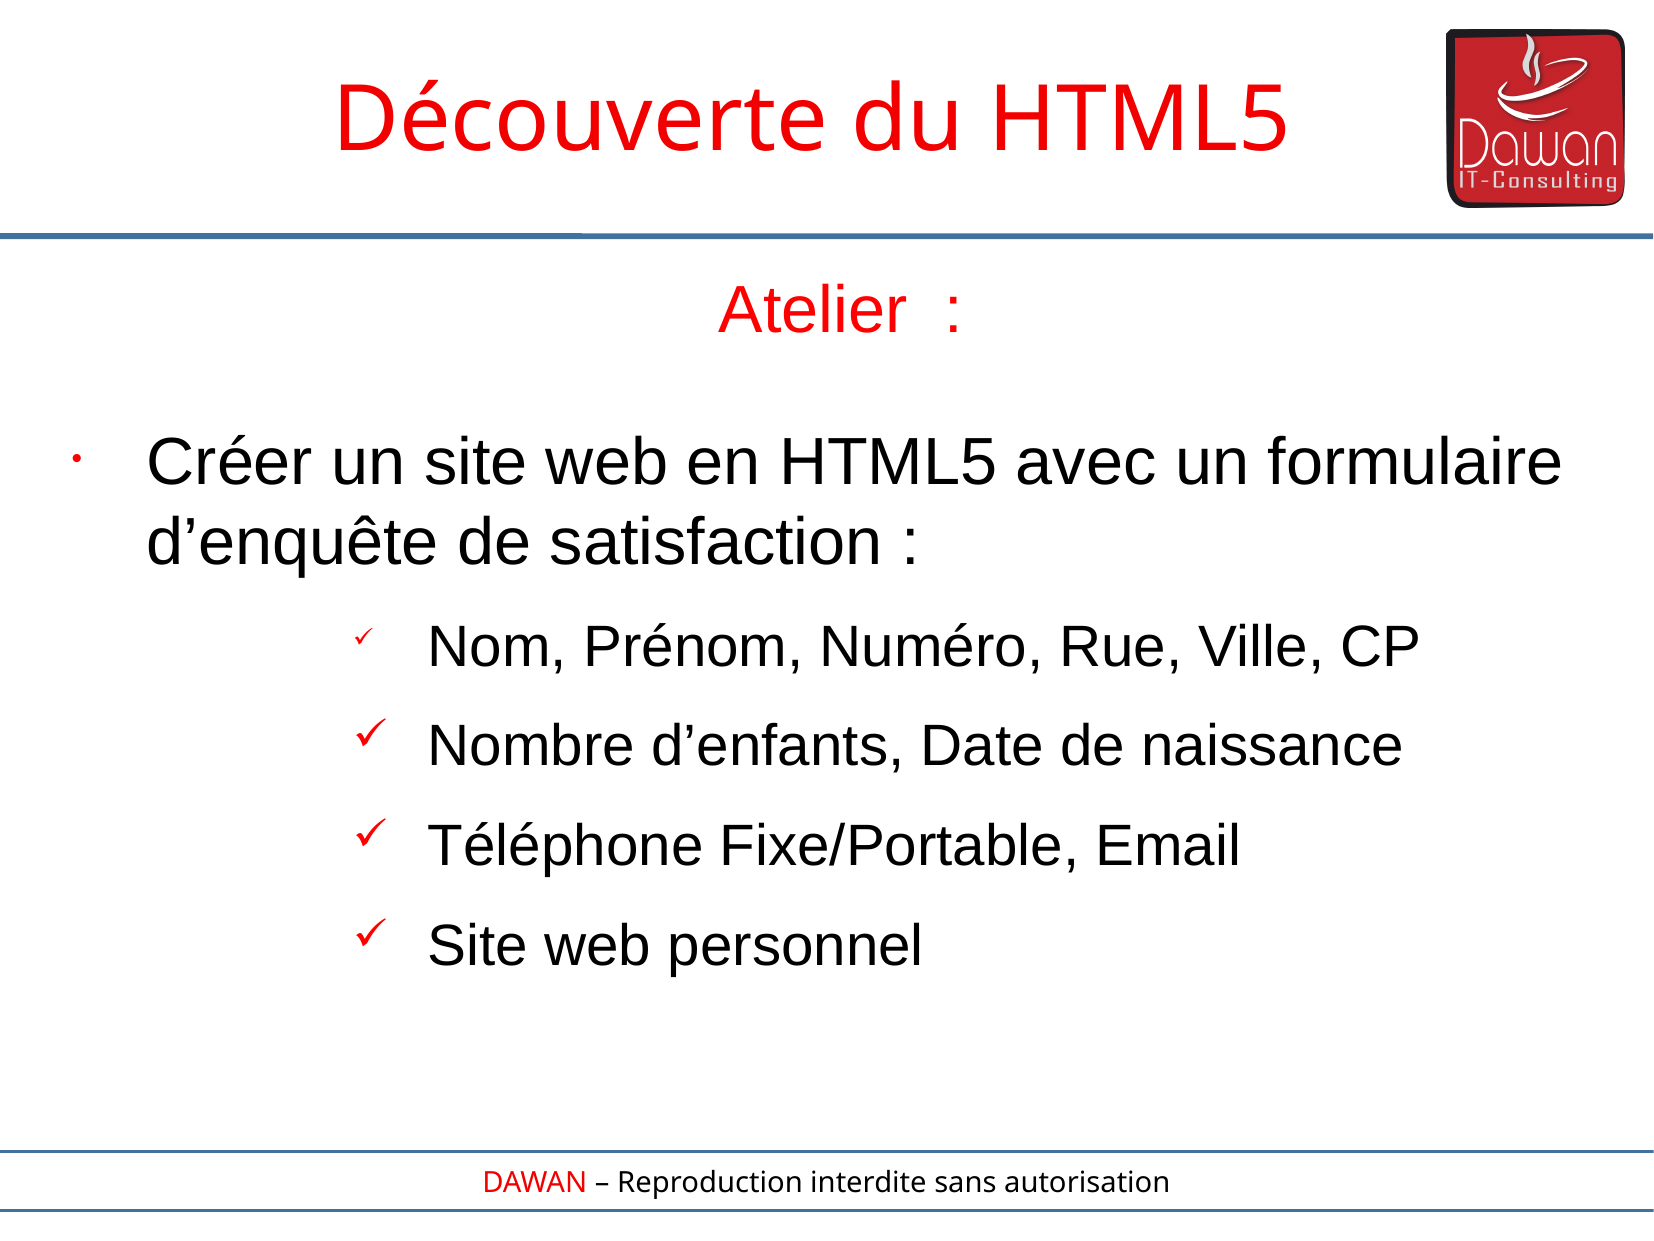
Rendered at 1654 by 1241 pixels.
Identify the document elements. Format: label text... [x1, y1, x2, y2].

list Atelier : Créer un site web en HTML5 avec un formulaire d’enquête de satisfaction : Nom, Prénom, Numéro, Rue, Ville, CP Nombre d’enfants, Date de naissance Téléphone Fixe/Portable, Email Site web personnel [59, 265, 1623, 1109]
picture [1446, 177, 1625, 208]
picture [1446, 29, 1625, 50]
text_box Découverte du HTML5 [0, 50, 1642, 177]
